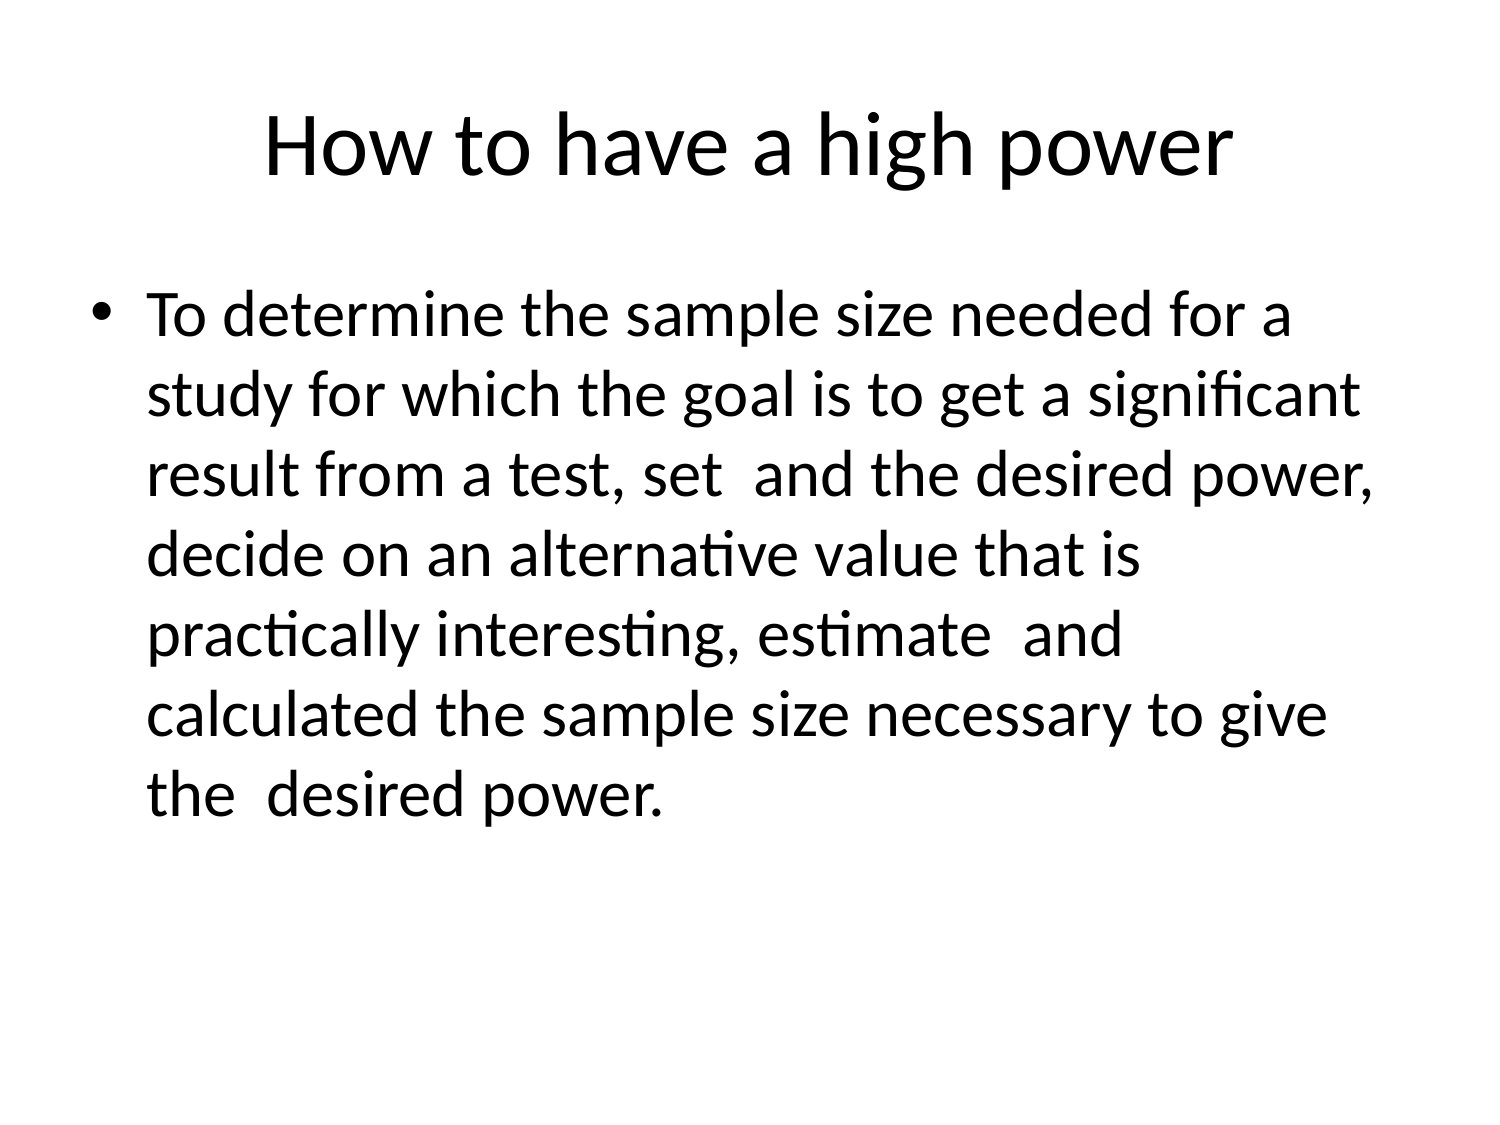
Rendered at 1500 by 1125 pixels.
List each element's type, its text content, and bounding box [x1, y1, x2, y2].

title How to have a high power [75, 45, 1425, 233]
